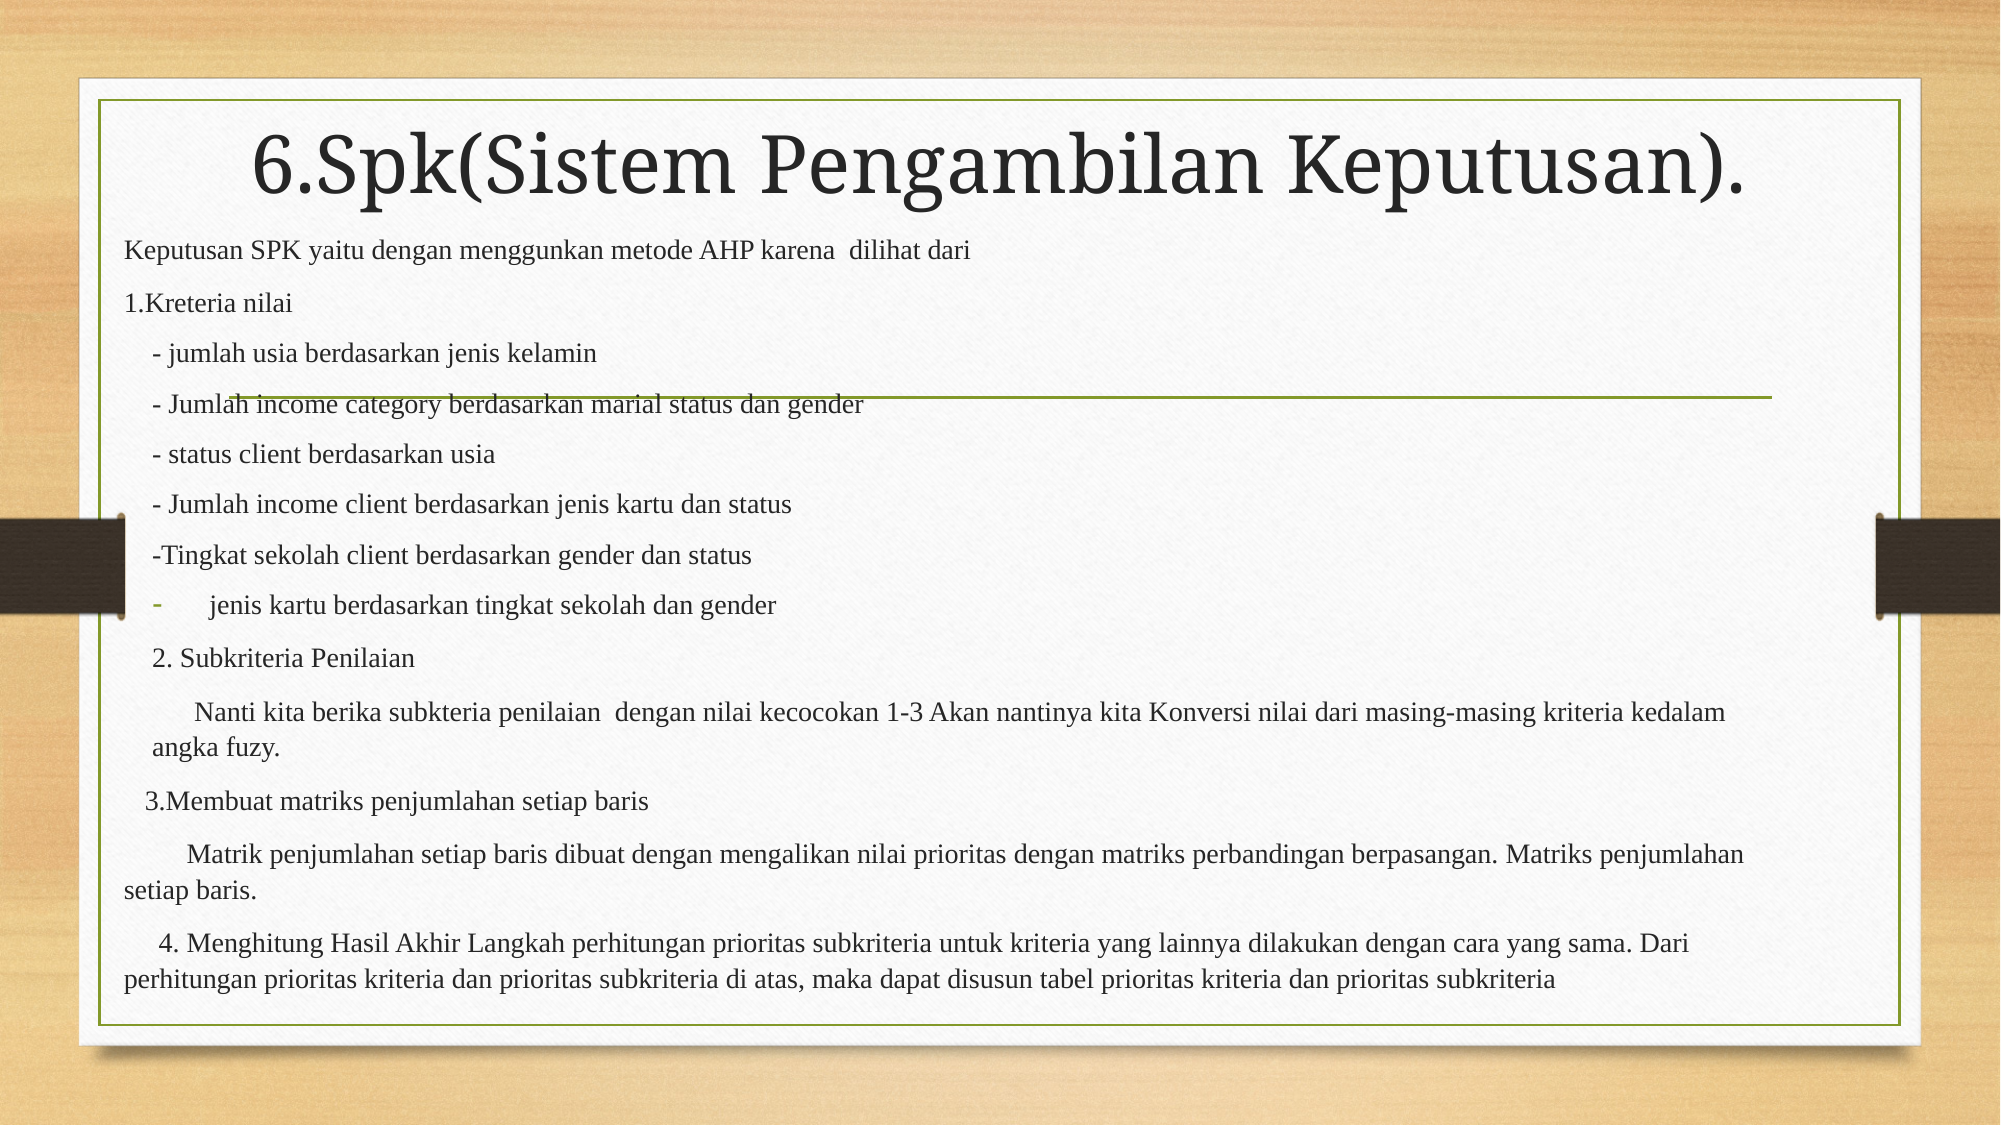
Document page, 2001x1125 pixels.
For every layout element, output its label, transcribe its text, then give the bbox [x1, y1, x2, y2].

list Keputusan SPK yaitu dengan menggunkan metode AHP karena dilihat dari 1.Kreteria nilai - jumlah usia berdasarkan jenis kelamin - Jumlah income category berdasarkan marial status dan gender - status client berdasarkan usia - Jumlah income client berdasarkan jenis kartu dan status -Tingkat sekolah client berdasarkan gender dan status jenis kartu berdasarkan tingkat sekolah dan gender 2. Subkriteria Penilaian Nanti kita berika subkteria penilaian dengan nilai kecocokan 1-3 Akan nantinya kita Konversi nilai dari masing-masing kriteria kedalam angka fuzy. 3.Membuat matriks penjumlahan setiap baris Matrik penjumlahan setiap baris dibuat dengan mengalikan nilai prioritas dengan matriks perbandingan berpasangan. Matriks penjumlahan setiap baris. 4. Menghitung Hasil Akhir Langkah perhitungan prioritas subkriteria untuk kriteria yang lainnya dilakukan dengan cara yang sama. Dari perhitungan prioritas kriteria dan prioritas subkriteria di atas, maka dapat disusun tabel prioritas kriteria dan prioritas subkriteria [108, 221, 1788, 1007]
picture [0, 0, 2001, 1125]
title 6.Spk(Sistem Pengambilan Keputusan). [212, 100, 1788, 221]
